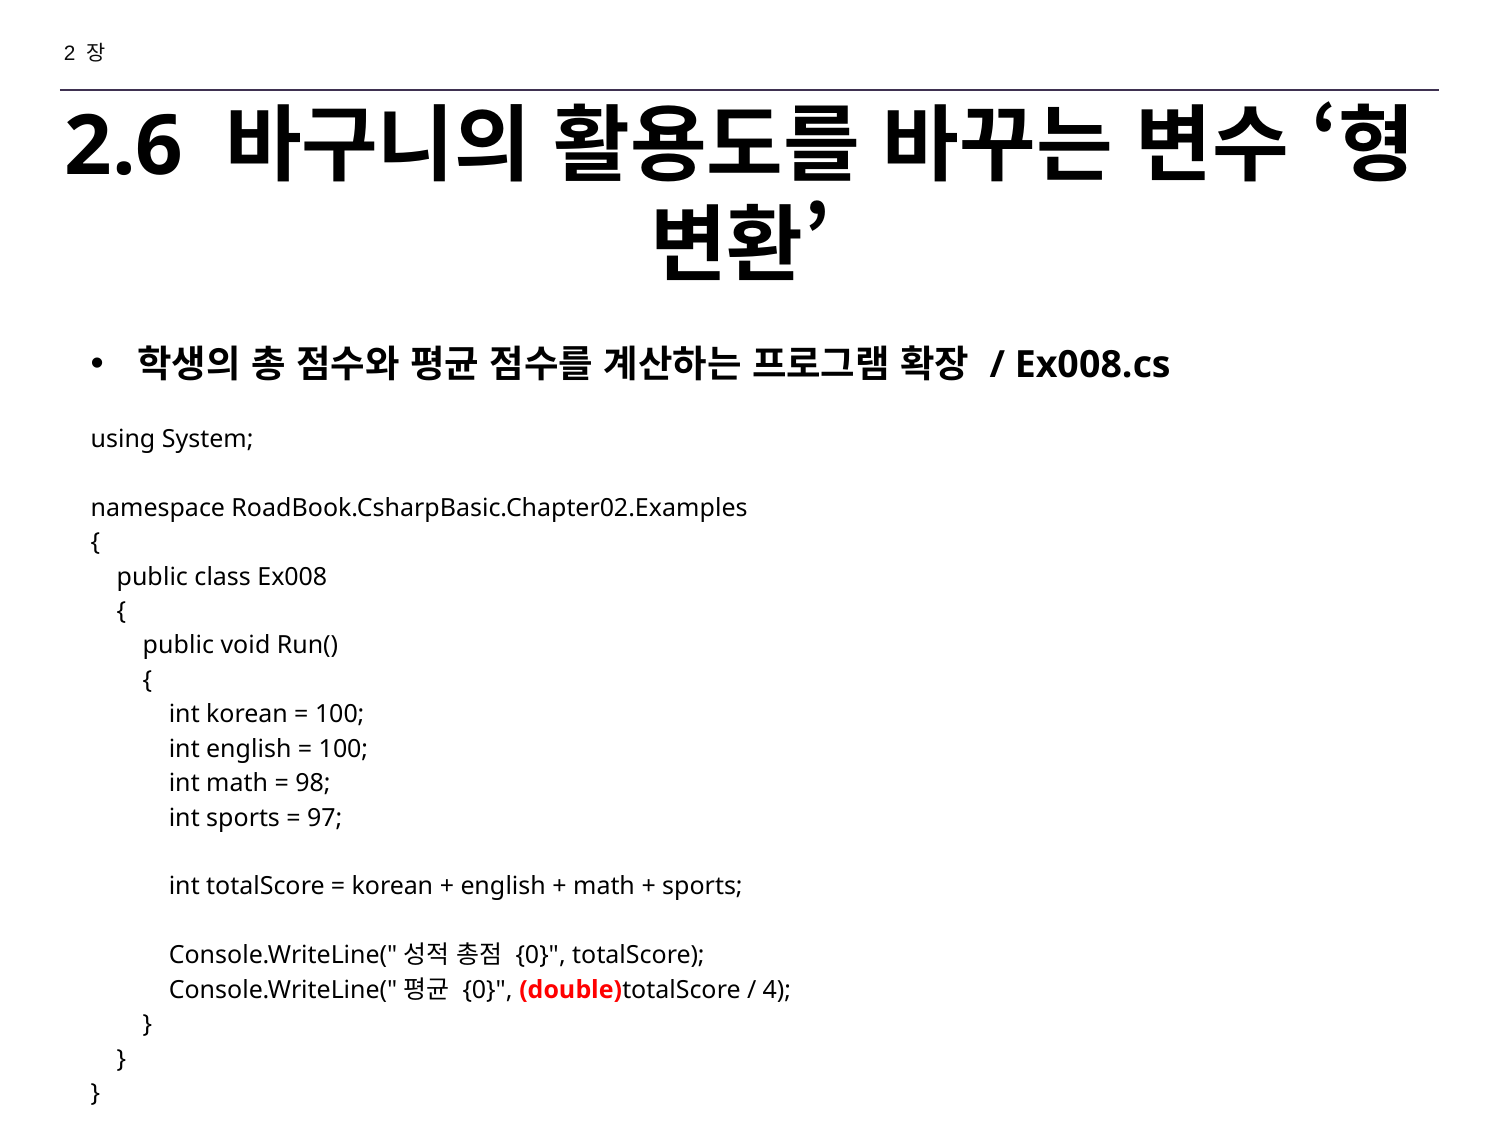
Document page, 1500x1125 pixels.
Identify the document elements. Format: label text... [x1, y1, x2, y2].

text_box 학생의 총 점수와 평균 점수를 계산하는 프로그램 확장 / Ex008.cs [75, 332, 1439, 393]
title 2.6 바구니의 활용도를 바꾸는 변수 ‘형 변환’ [42, 114, 1439, 268]
text_box 2 장 [43, 31, 304, 73]
text_box using System; namespace RoadBook.CsharpBasic.Chapter02.Examples { public class Ex008 { public void Run() { int korean = 100; int english = 100; int math = 98; int sports = 97; int totalScore = korean + english + math + sports; Console.WriteLine("성적 총점 {0}", totalScore); Console.WriteLine("평균 {0}", (double)totalScore / 4); } } } [75, 402, 1439, 1104]
